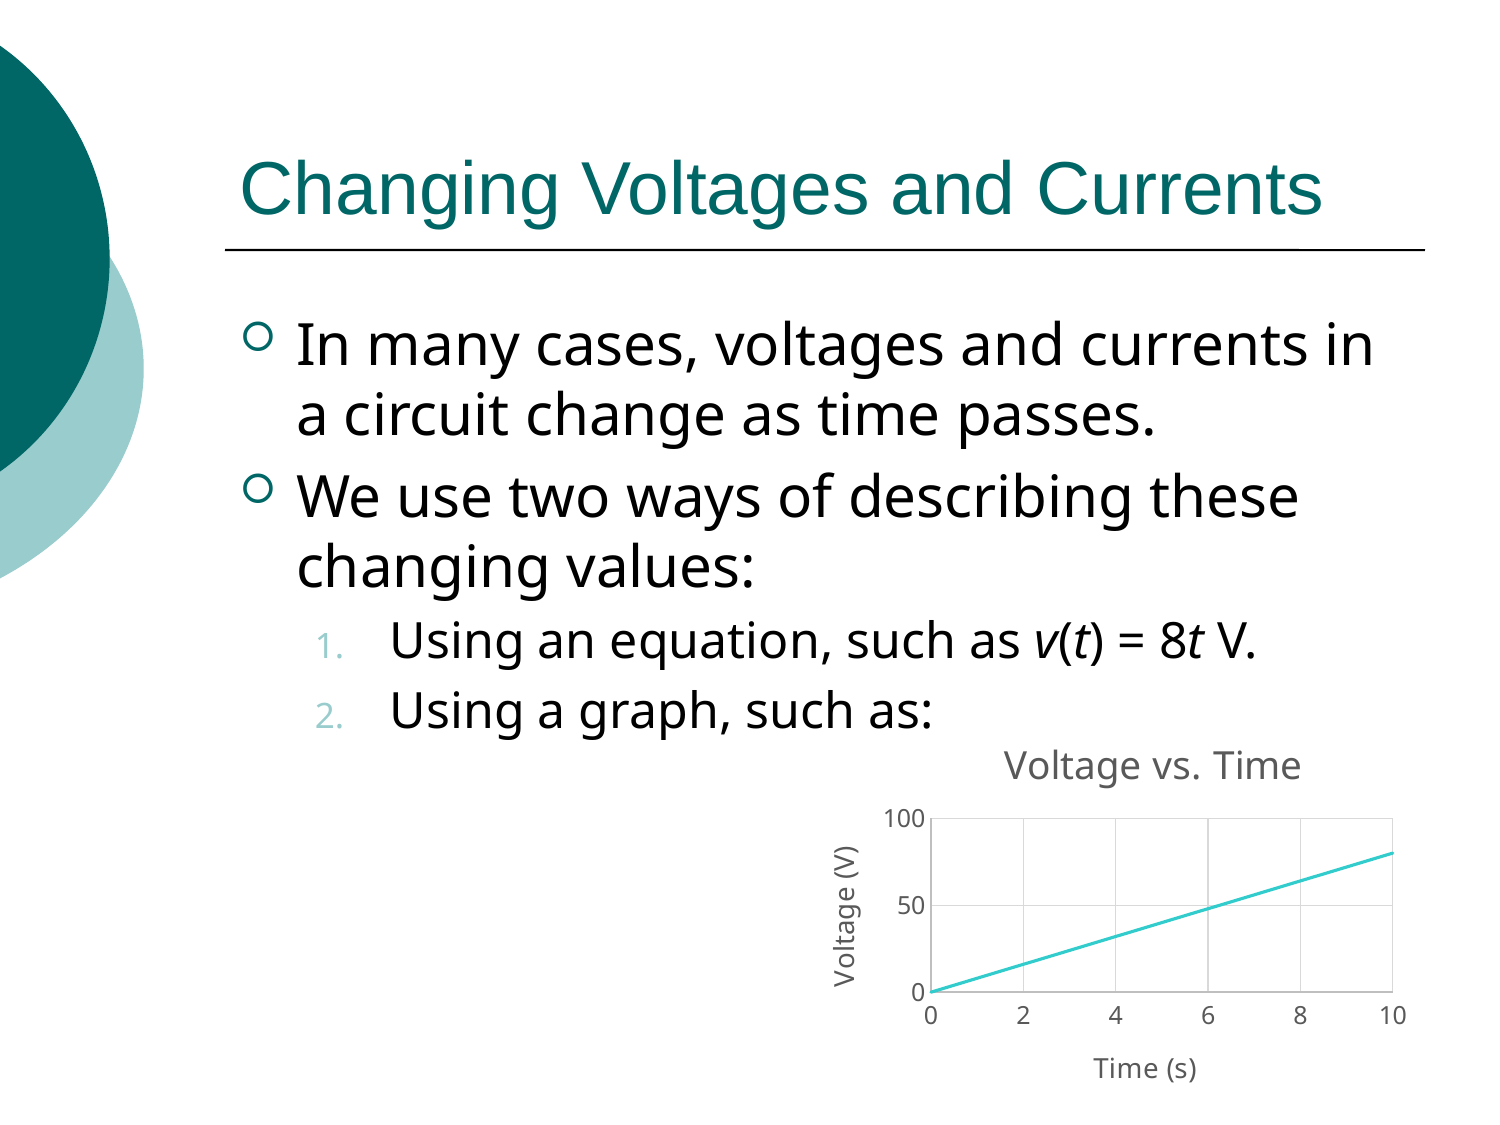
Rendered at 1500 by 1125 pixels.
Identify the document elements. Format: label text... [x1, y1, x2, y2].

chart [789, 699, 1420, 1121]
list In many cases, voltages and currents in a circuit change as time passes. We use two ways of describing these changing values: Using an equation, such as v(t) = 8t V. Using a graph, such as: [224, 299, 1425, 975]
title Changing Voltages and Currents [224, 49, 1425, 238]
